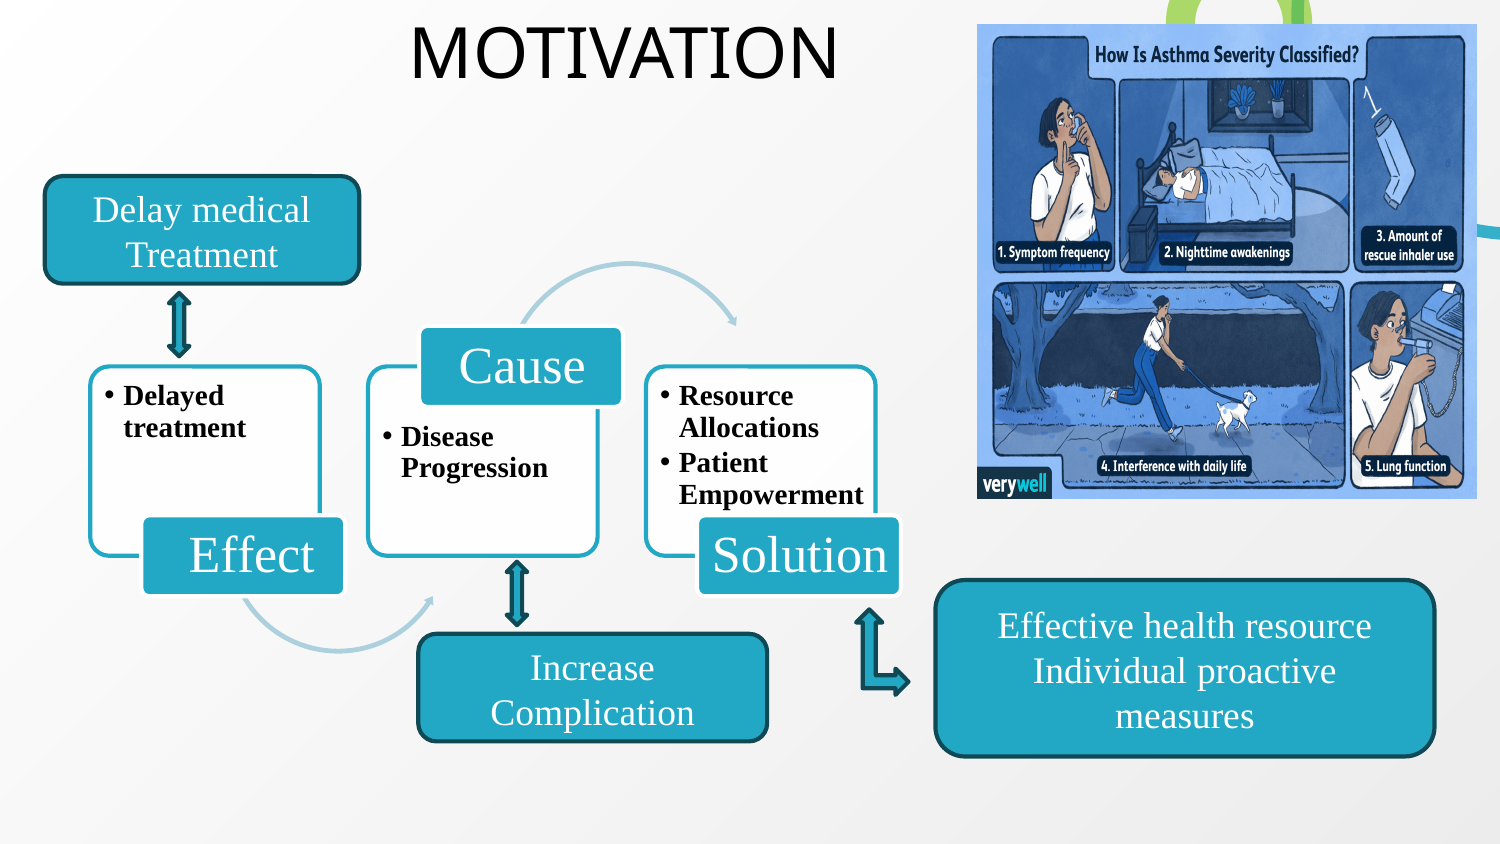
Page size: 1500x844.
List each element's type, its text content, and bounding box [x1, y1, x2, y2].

text_box Delay medical Treatment​ [42, 173, 84, 286]
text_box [89, 117, 902, 805]
text_box Effective health resource Individual proactive measures [933, 577, 1437, 759]
text_box [906, 676, 911, 688]
title MOTIVATION [70, 0, 1181, 182]
picture [977, 24, 1478, 500]
